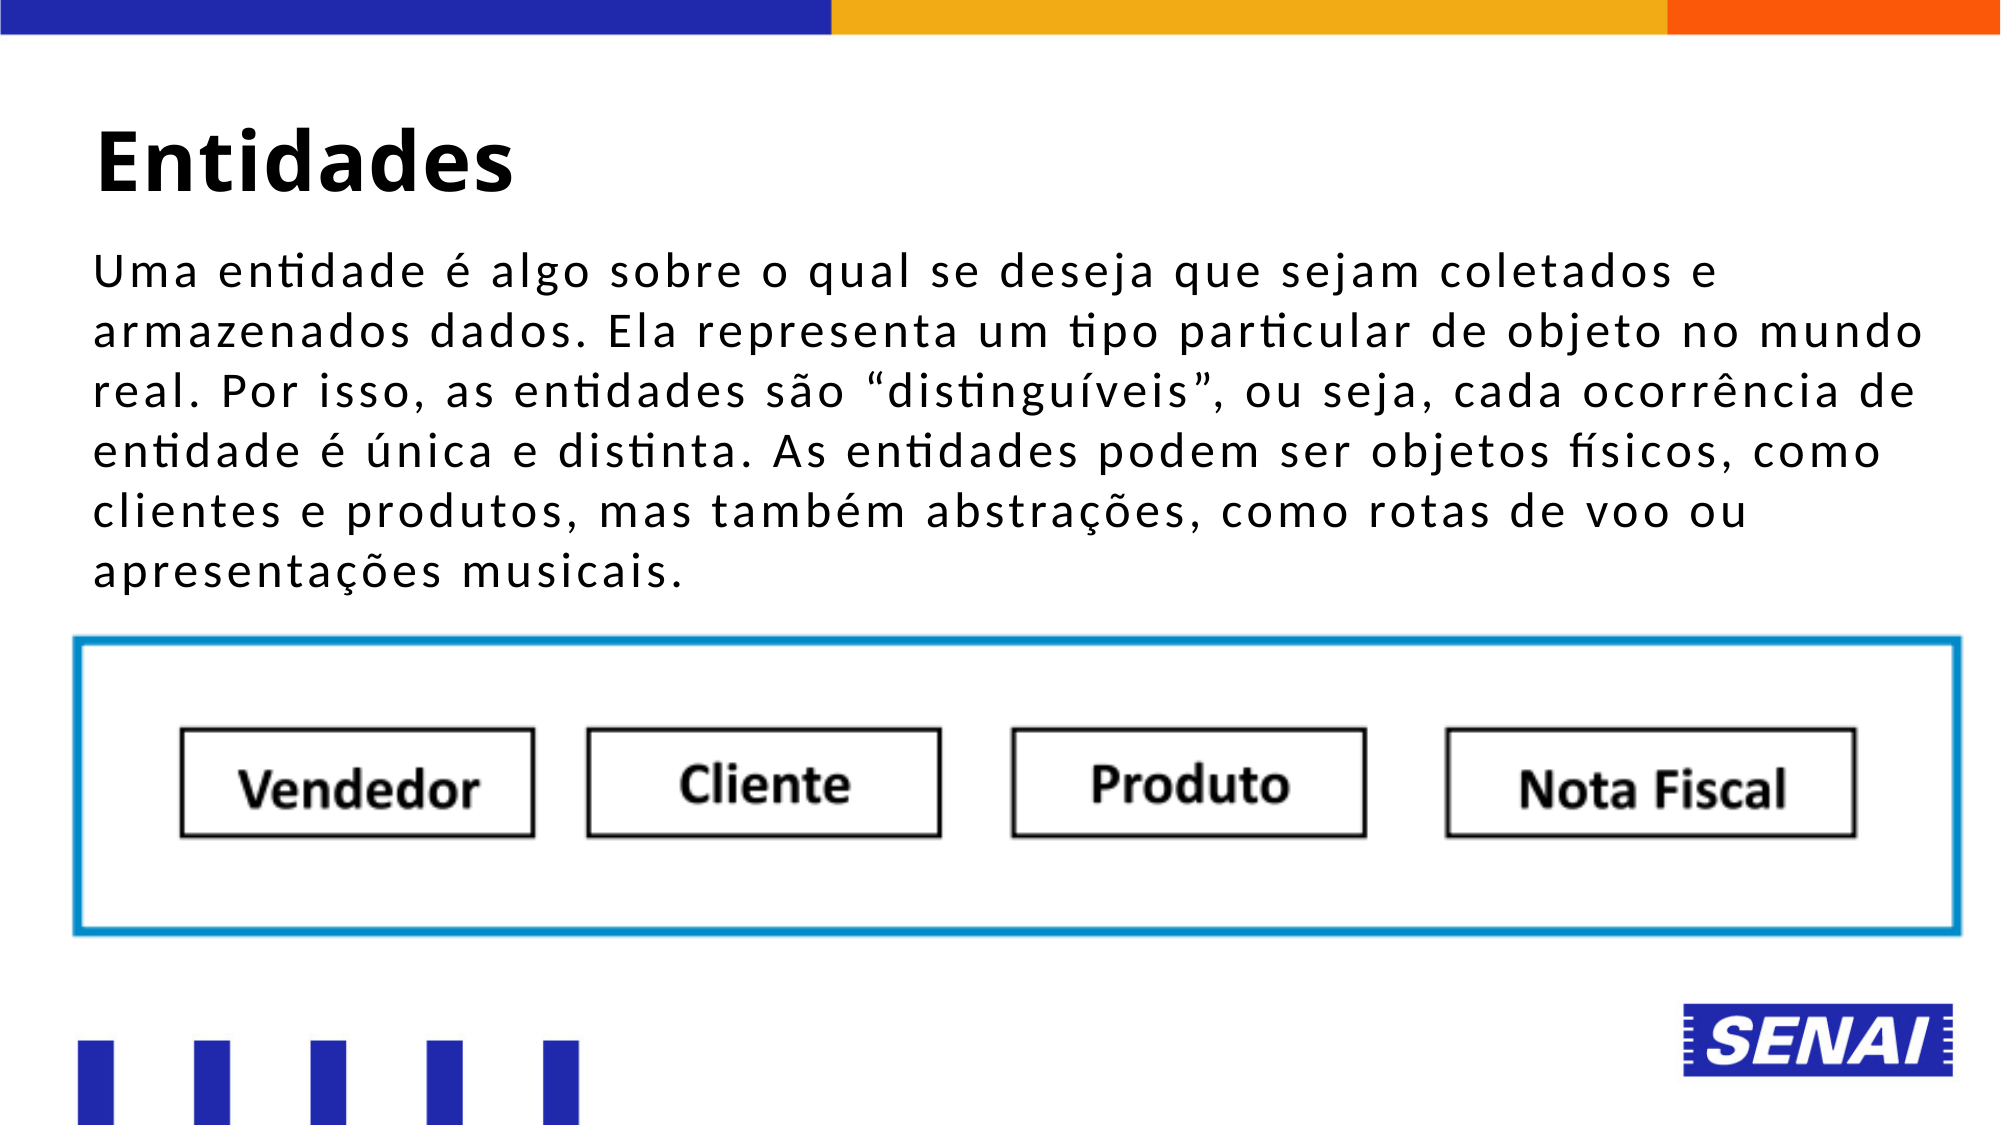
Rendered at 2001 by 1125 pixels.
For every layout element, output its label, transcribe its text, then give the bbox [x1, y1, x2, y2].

text_box Uma entidade é algo sobre o qual se deseja que sejam coletados e armazenados dados. Ela representa um tipo particular de objeto no mundo real. Por isso, as entidades são “distinguíveis”, ou seja, cada ocorrência de entidade é única e distinta. As entidades podem ser objetos físicos, como clientes e produtos, mas também abstrações, como rotas de voo ou apresentações musicais. [92, 237, 1945, 599]
text_box Entidades [94, 108, 1907, 209]
picture [0, 0, 2001, 1125]
